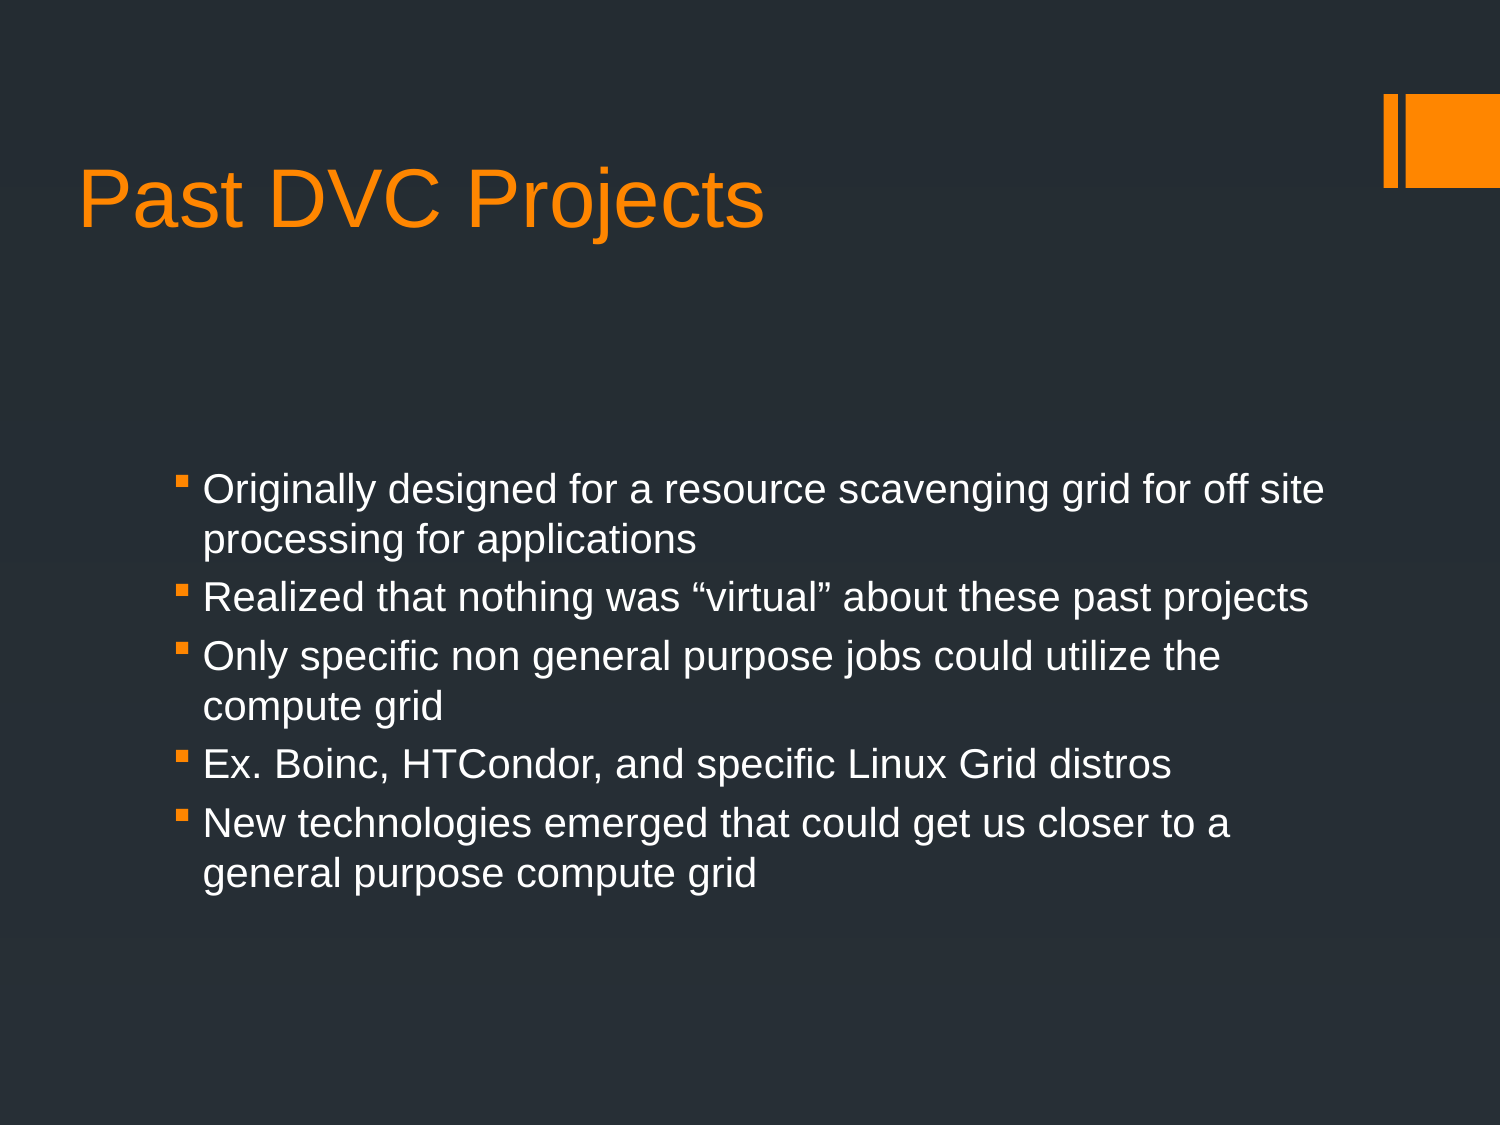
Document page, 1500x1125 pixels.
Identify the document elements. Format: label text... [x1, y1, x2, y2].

title Past DVC Projects [62, 62, 1263, 252]
list Originally designed for a resource scavenging grid for off site processing for applications Realized that nothing was “virtual” about these past projects Only specific non general purpose jobs could utilize the compute grid Ex. Boinc, HTCondor, and specific Linux Grid distros New technologies emerged that could get us closer to a general purpose compute grid [150, 454, 1350, 1035]
